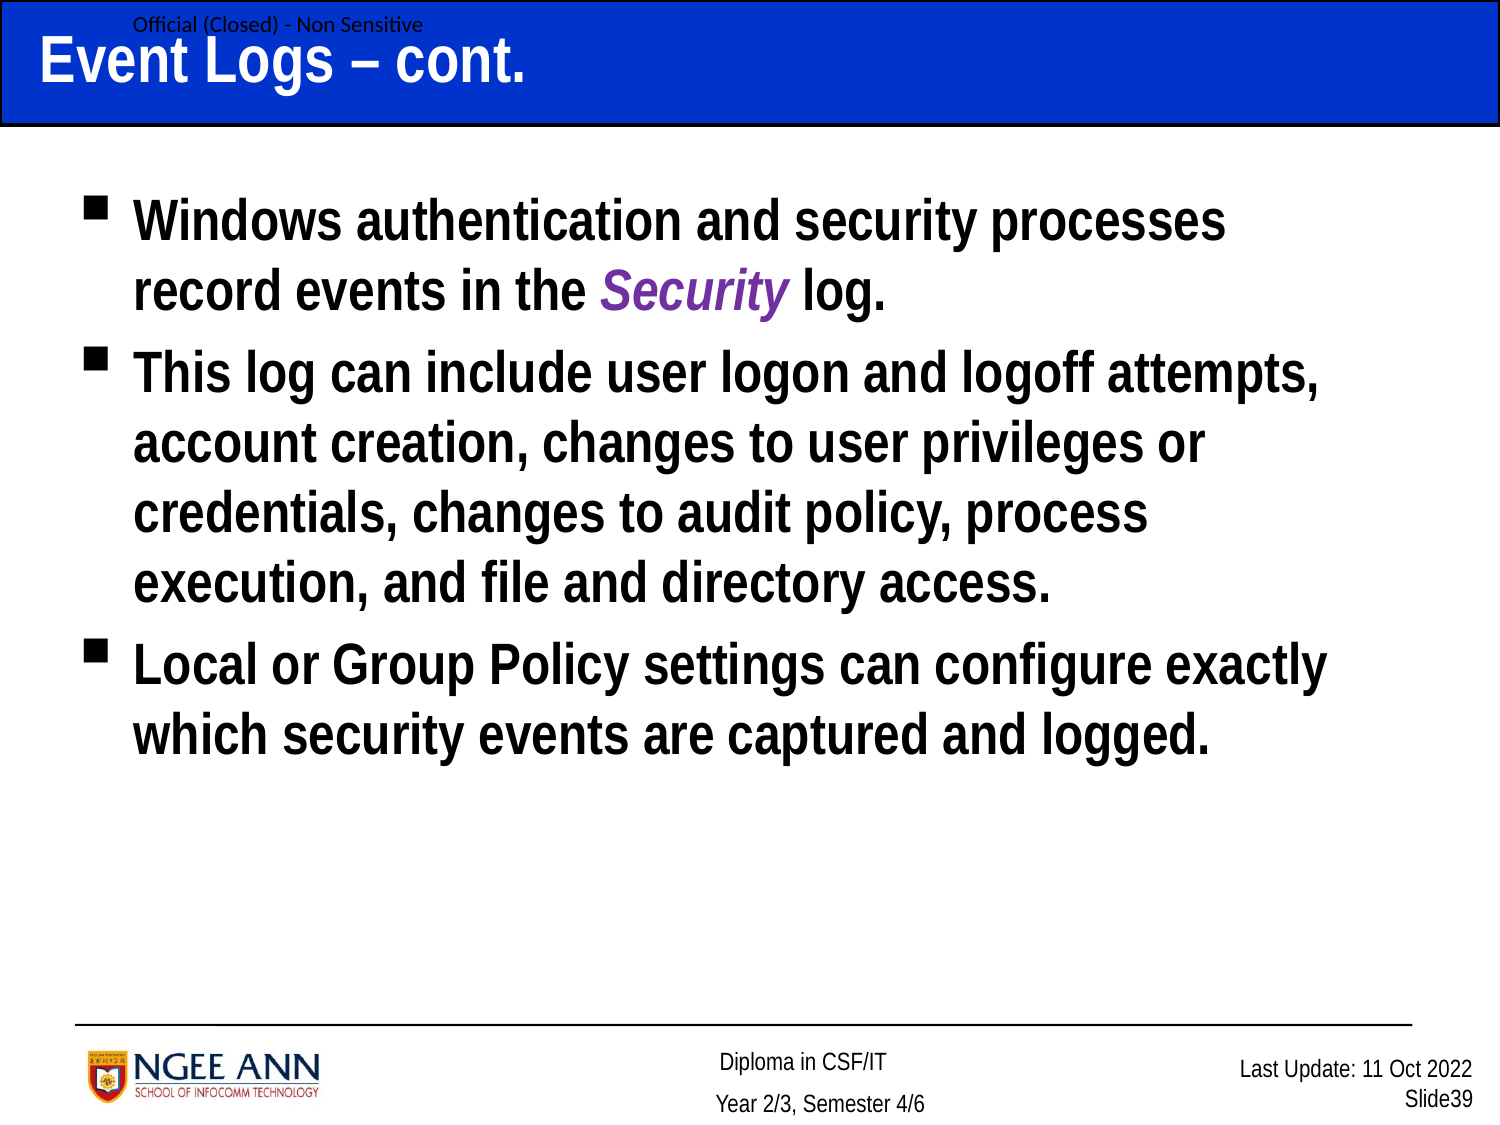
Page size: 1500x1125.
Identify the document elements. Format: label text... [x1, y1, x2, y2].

list Windows authentication and security processes record events in the Security log. This log can include user logon and logoff attempts, account creation, changes to user privileges or credentials, changes to audit policy, process execution, and file and directory access. Local or Group Policy settings can configure exactly which security events are captured and logged. [62, 174, 1401, 1026]
picture [62, 1028, 344, 1125]
title Event Logs – cont. [23, 0, 1500, 115]
